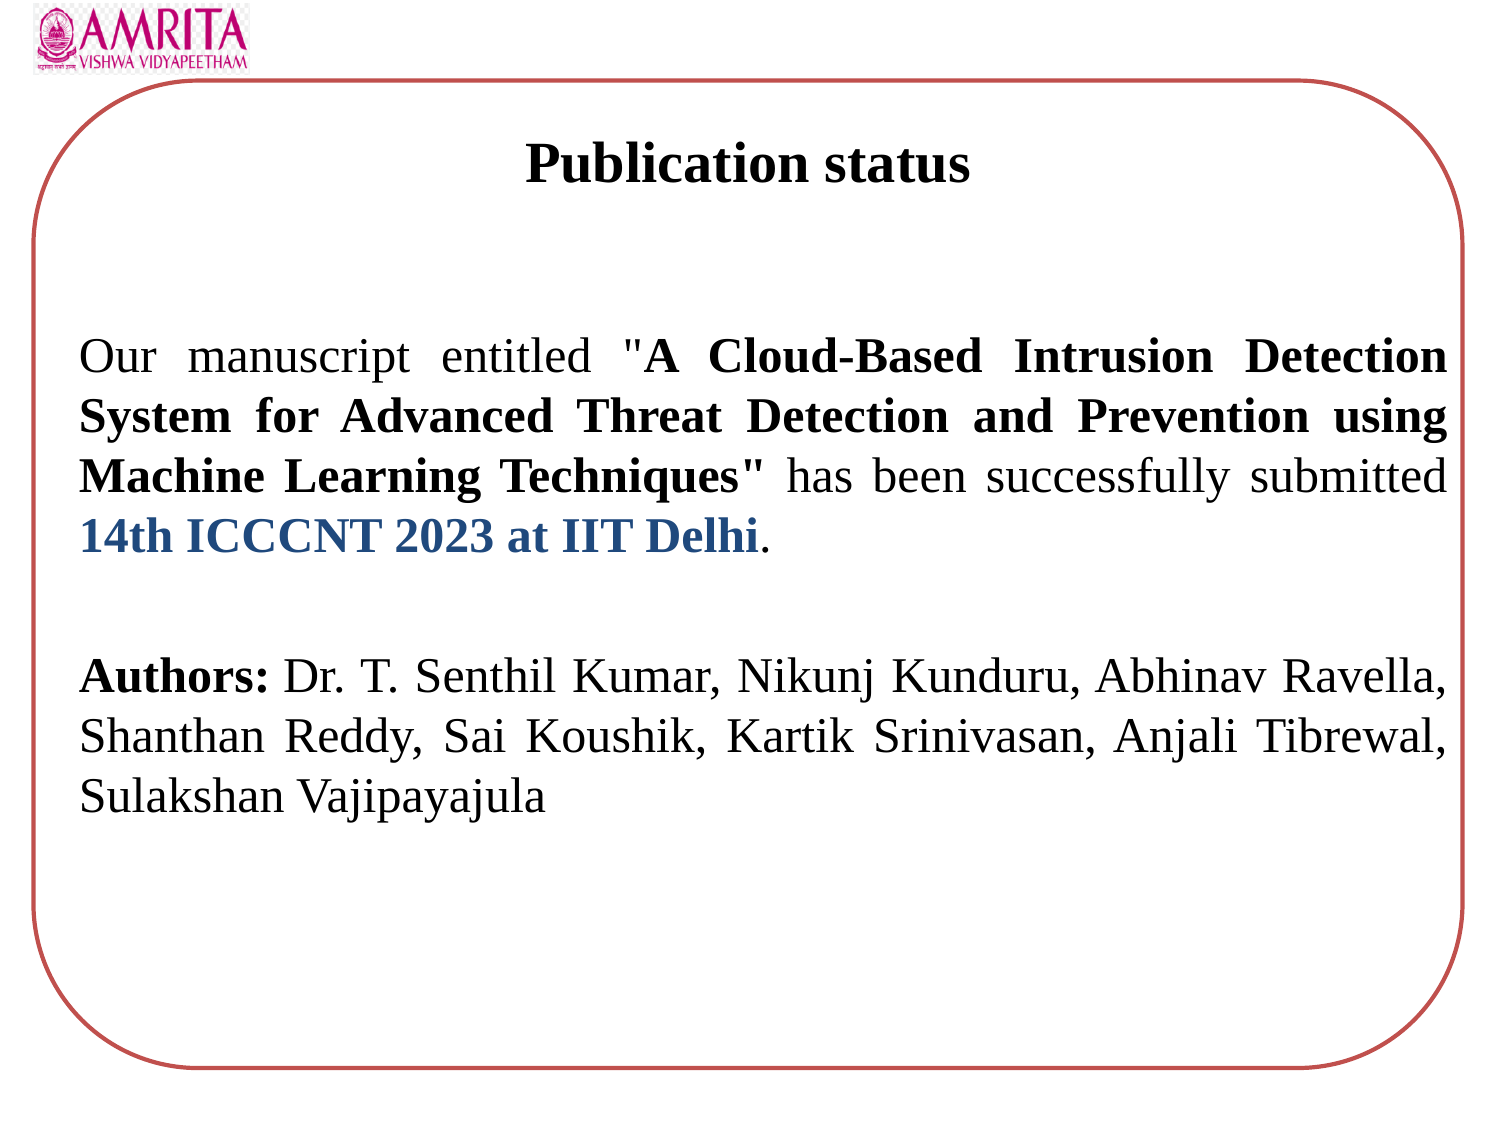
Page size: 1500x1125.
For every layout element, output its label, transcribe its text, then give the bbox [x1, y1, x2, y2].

text_box [31, 134, 1465, 1071]
text_box Our manuscript entitled "A Cloud-Based Intrusion Detection System for Advanced Threat Detection and Prevention using Machine Learning Techniques" has been successfully submitted 14th ICCCNT 2023 at IIT Delhi. Authors: Dr. T. Senthil Kumar, Nikunj Kunduru, Abhinav Ravella, Shanthan Reddy, Sai Koushik, Kartik Srinivasan, Anjali Tibrewal, Sulakshan Vajipayajula [63, 314, 1464, 830]
picture [33, 2, 251, 76]
title Publication status [73, 73, 1424, 245]
